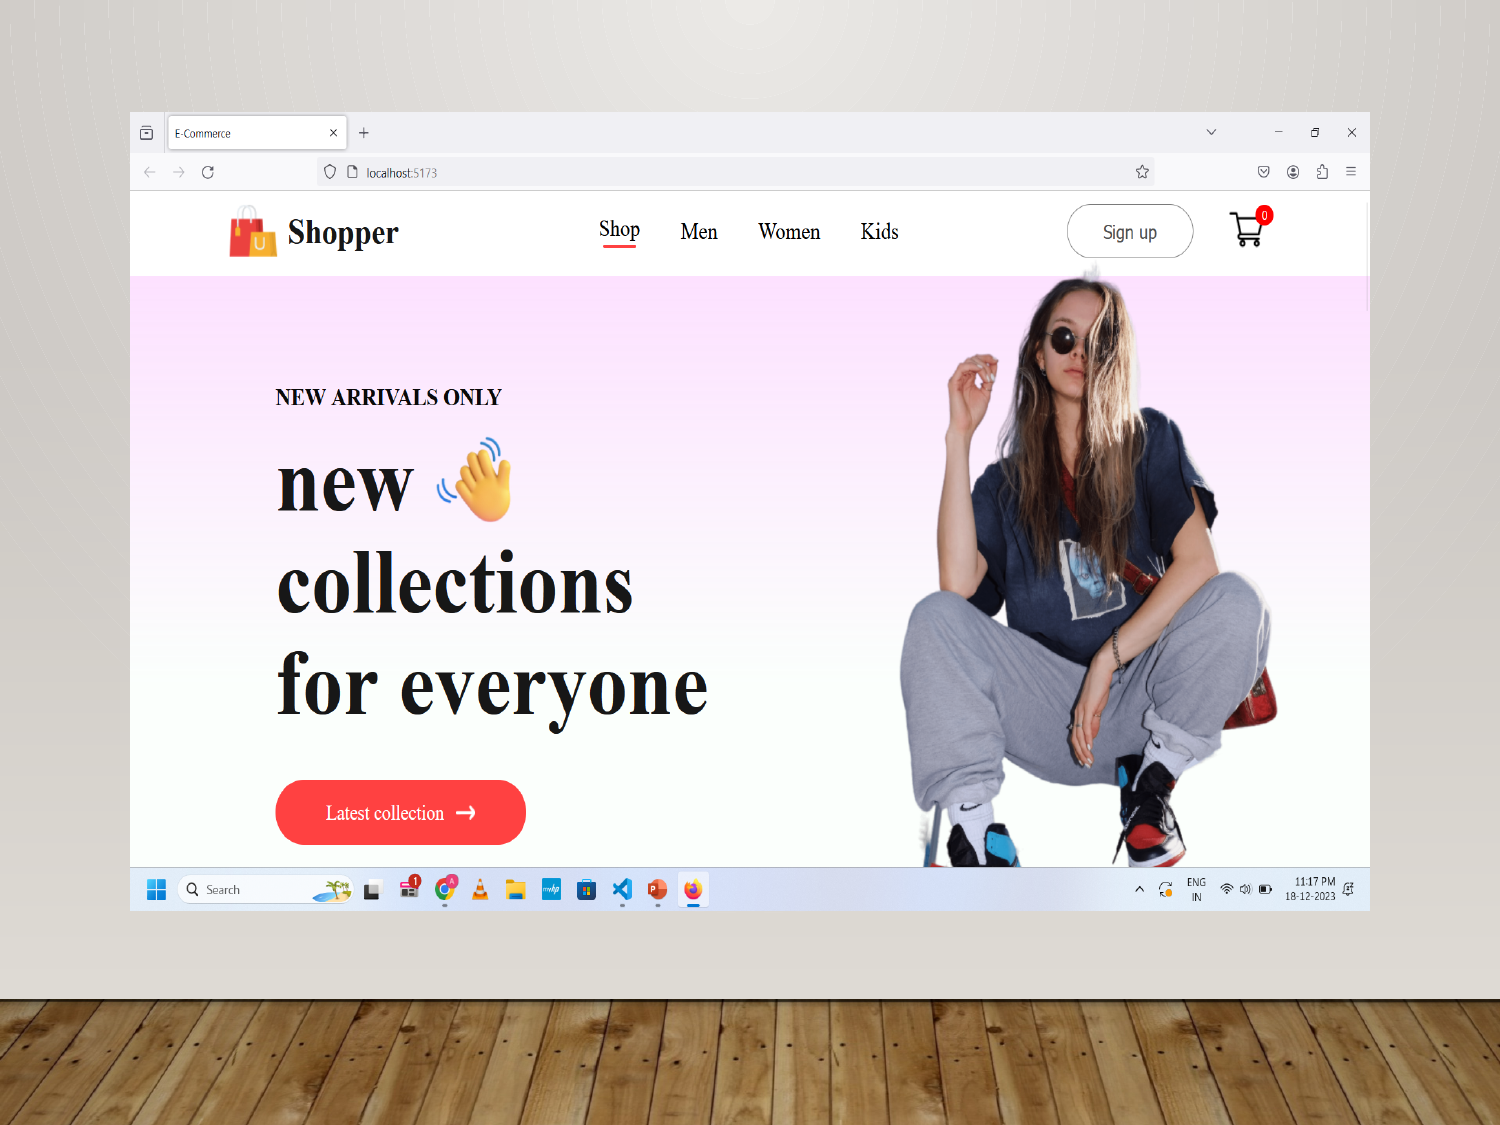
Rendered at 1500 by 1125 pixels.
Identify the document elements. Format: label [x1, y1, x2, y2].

picture [0, 999, 1500, 1125]
picture [130, 112, 1370, 912]
